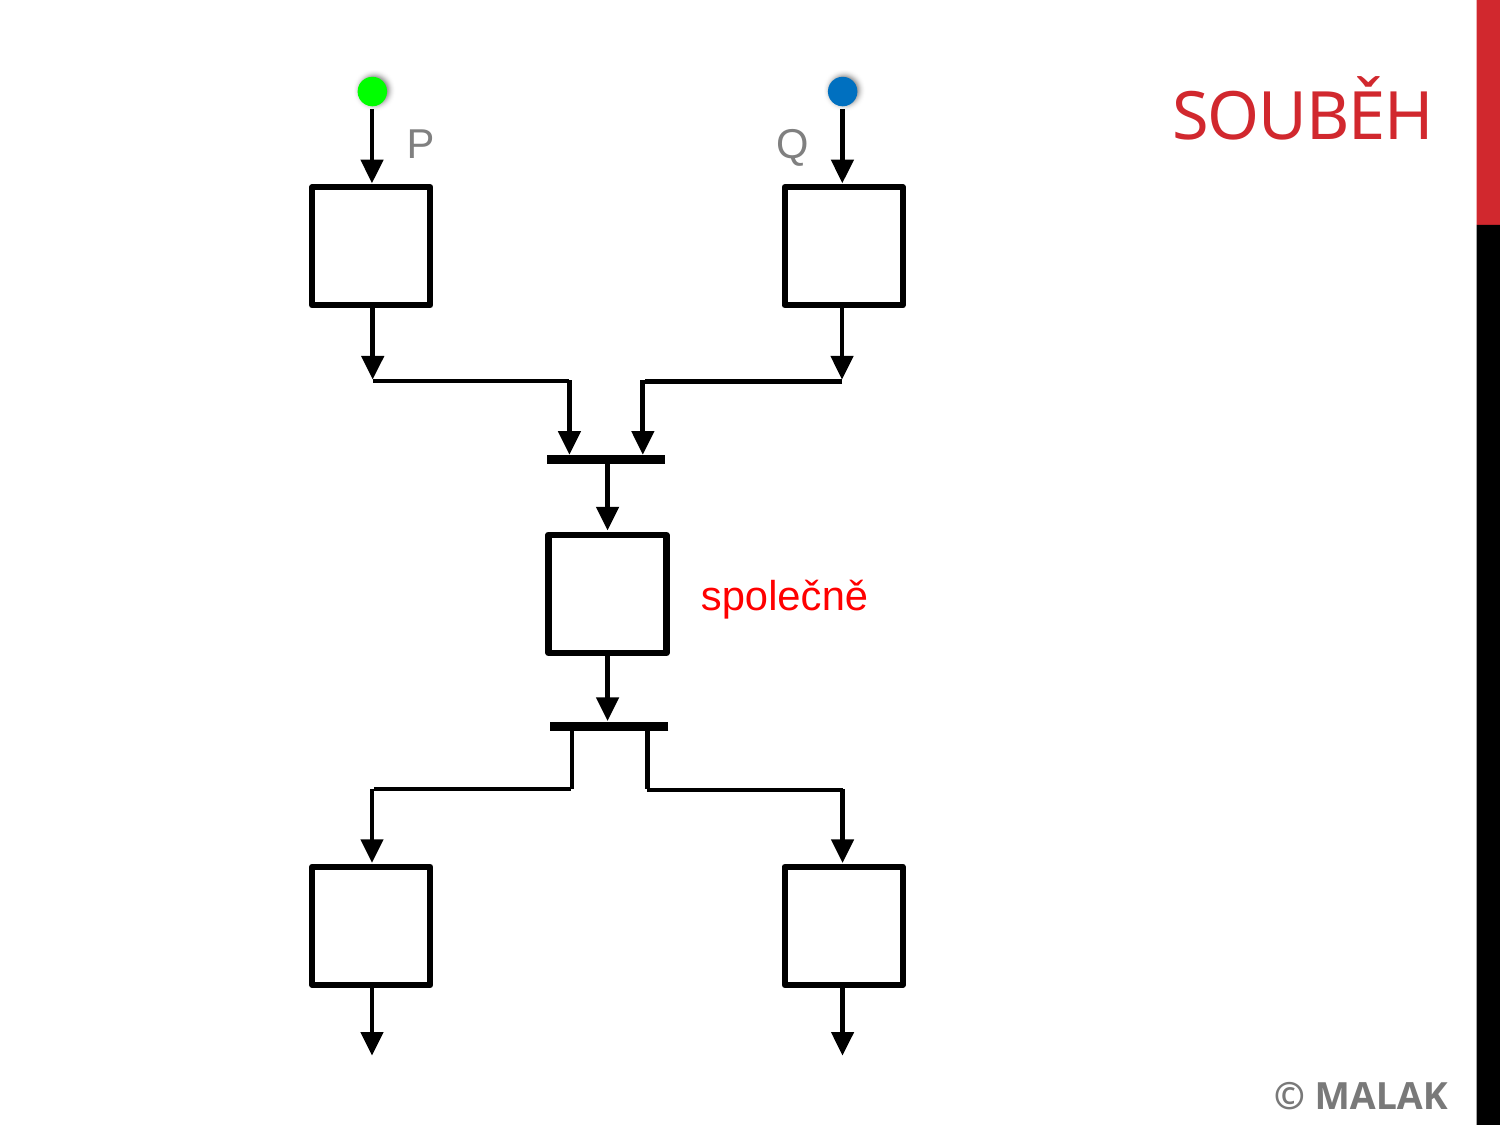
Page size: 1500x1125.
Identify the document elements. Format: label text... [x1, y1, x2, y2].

text_box [546, 533, 669, 655]
text_box Souběh [48, 24, 1449, 200]
text_box P [382, 109, 469, 174]
text_box [782, 185, 905, 308]
text_box [310, 185, 433, 308]
text_box [782, 865, 905, 987]
text_box [827, 76, 858, 107]
text_box společně [668, 561, 901, 626]
text_box [357, 76, 388, 107]
text_box © Malak [1245, 1064, 1477, 1125]
text_box Q [743, 109, 840, 174]
text_box [310, 865, 433, 987]
